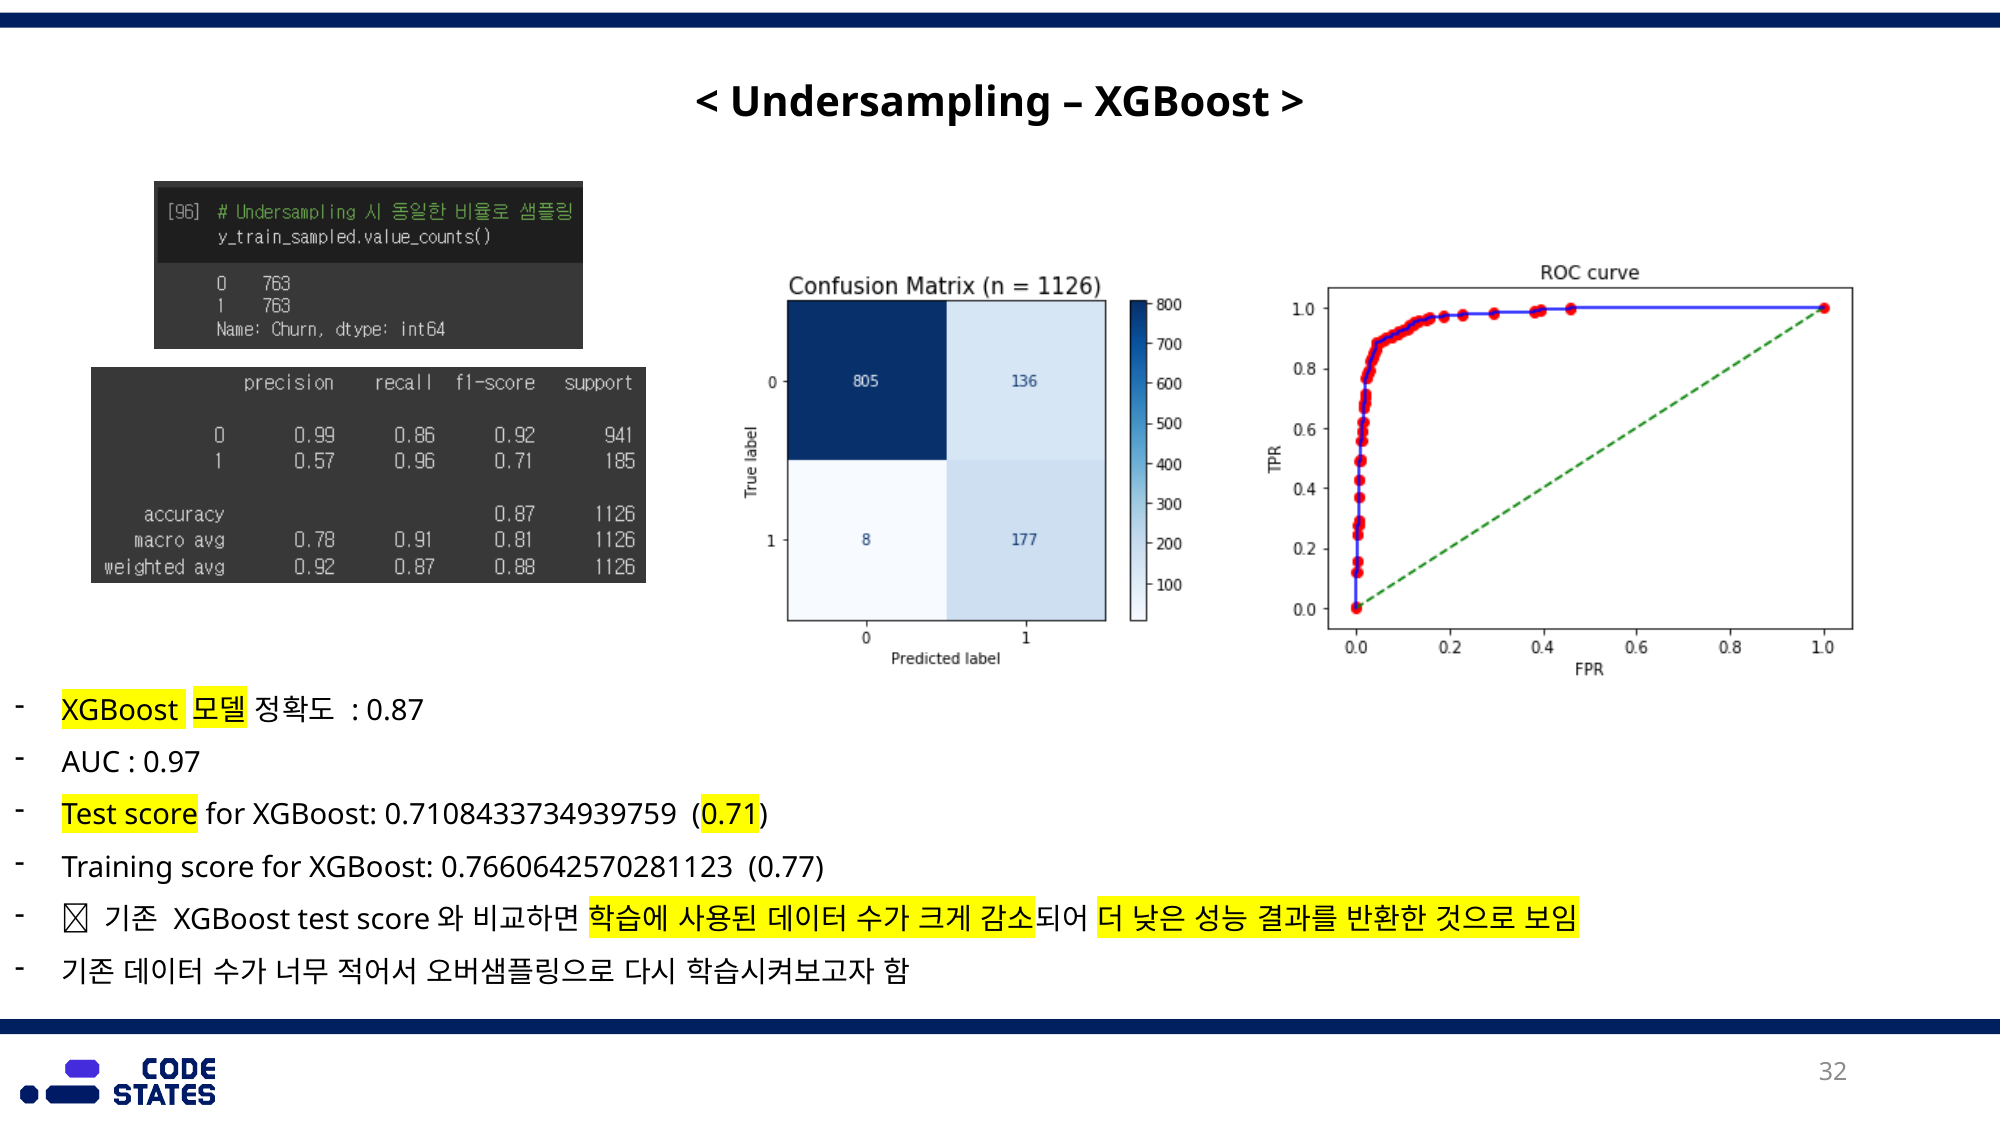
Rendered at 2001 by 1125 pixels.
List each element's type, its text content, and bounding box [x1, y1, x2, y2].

picture [91, 367, 646, 583]
slide_number 32 [1412, 1042, 1863, 1103]
text_box [0, 12, 2000, 29]
text_box [0, 1018, 2000, 1035]
text_box < Undersampling – XGBoost > [0, 42, 2000, 133]
text_box XGBoost 모델 정확도 : 0.87 AUC : 0.97 Test score for XGBoost: 0.7108433734939759 (0.71) Training score for XGBoost: 0.7660642570281123 (0.77)  기존 XGBoost test score와 비교하면 학습에 사용된 데이터 수가 크게 감소되어 더 낮은 성능 결과를 반환한 것으로 보임 기존 데이터 수가 너무 적어서 오버샘플링으로 다시 학습시켜보고자 함 [0, 665, 2000, 996]
picture [154, 181, 583, 349]
picture [20, 1058, 215, 1105]
picture [736, 265, 1193, 676]
picture [1259, 253, 1863, 688]
